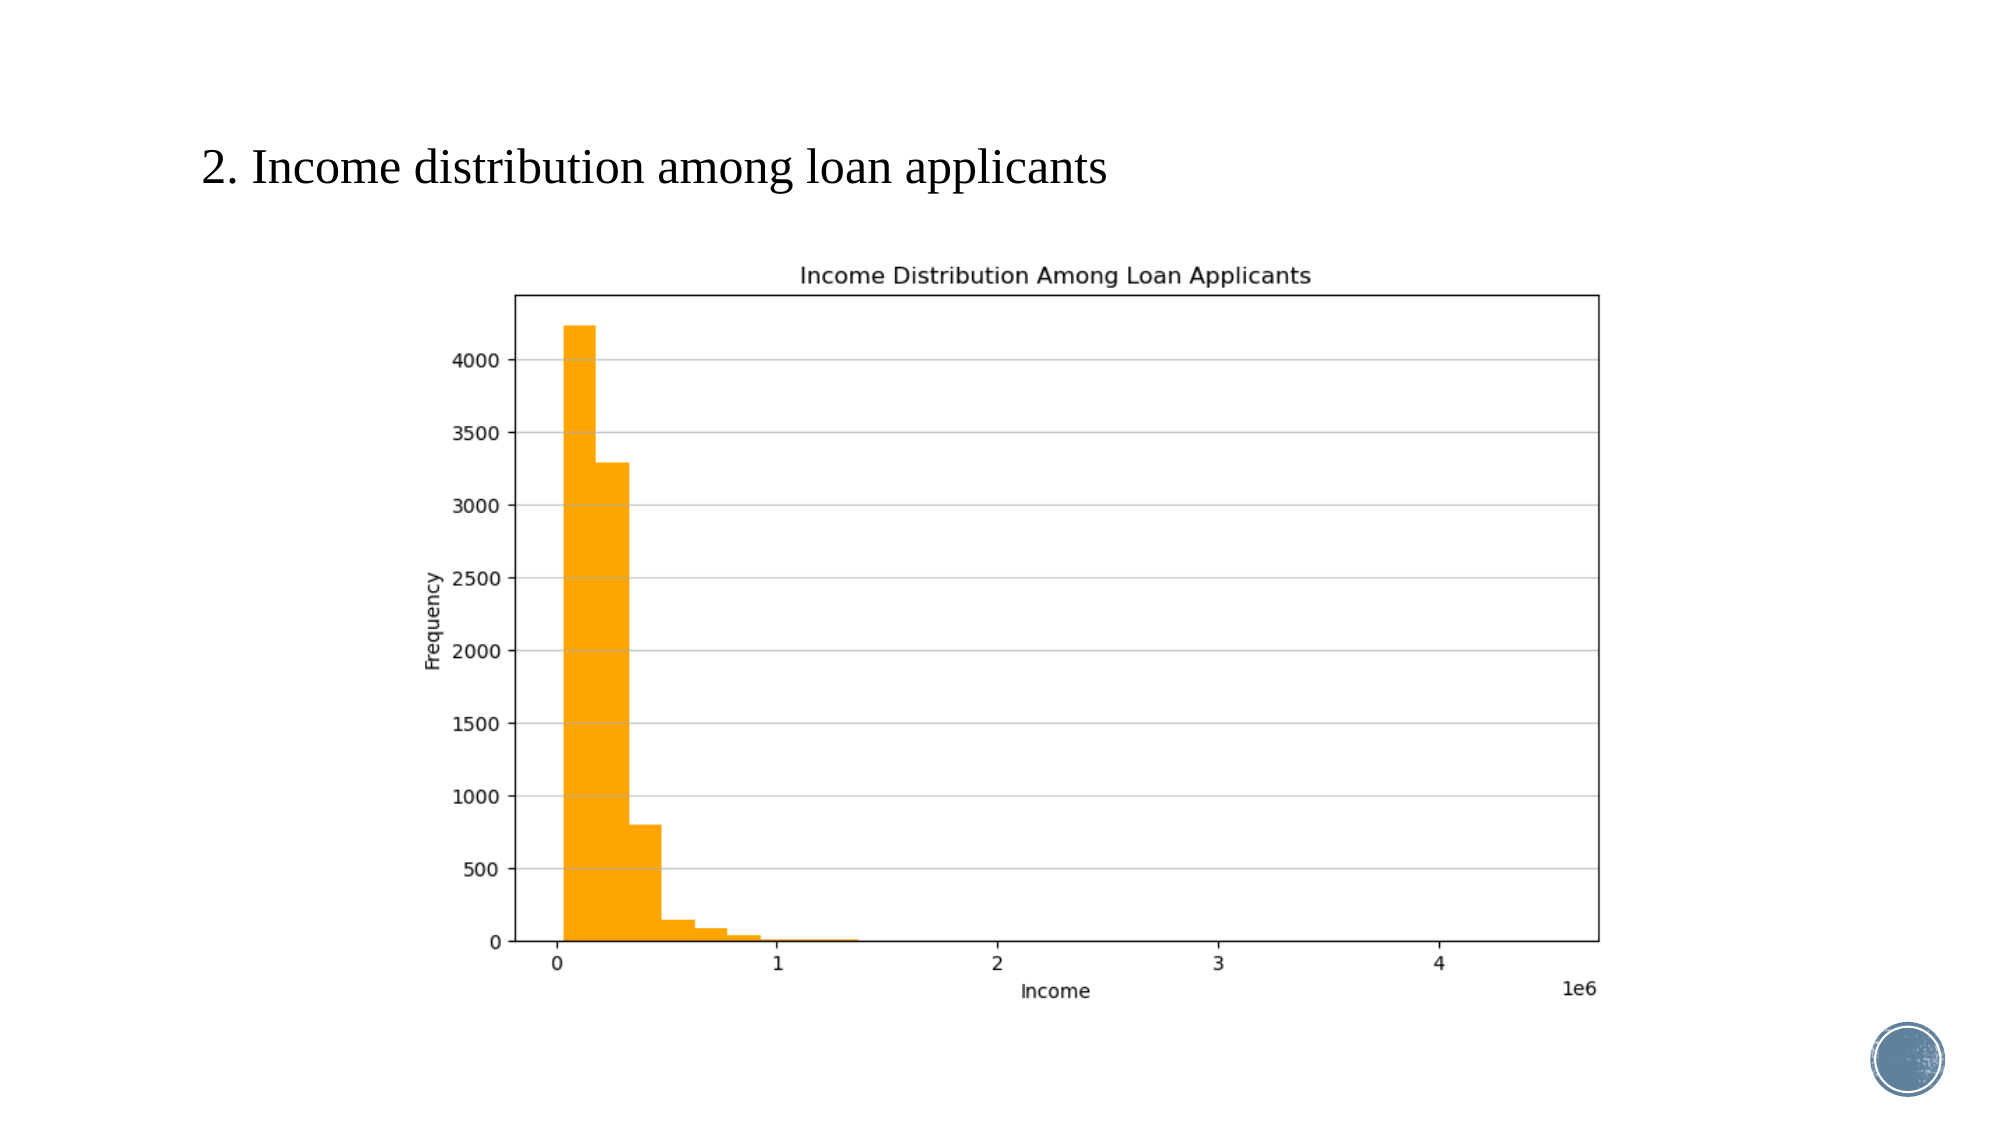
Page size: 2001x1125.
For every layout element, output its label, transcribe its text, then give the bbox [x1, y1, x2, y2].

picture [410, 253, 1611, 1015]
list 2. Income distribution among loan applicants [175, 133, 1826, 1013]
